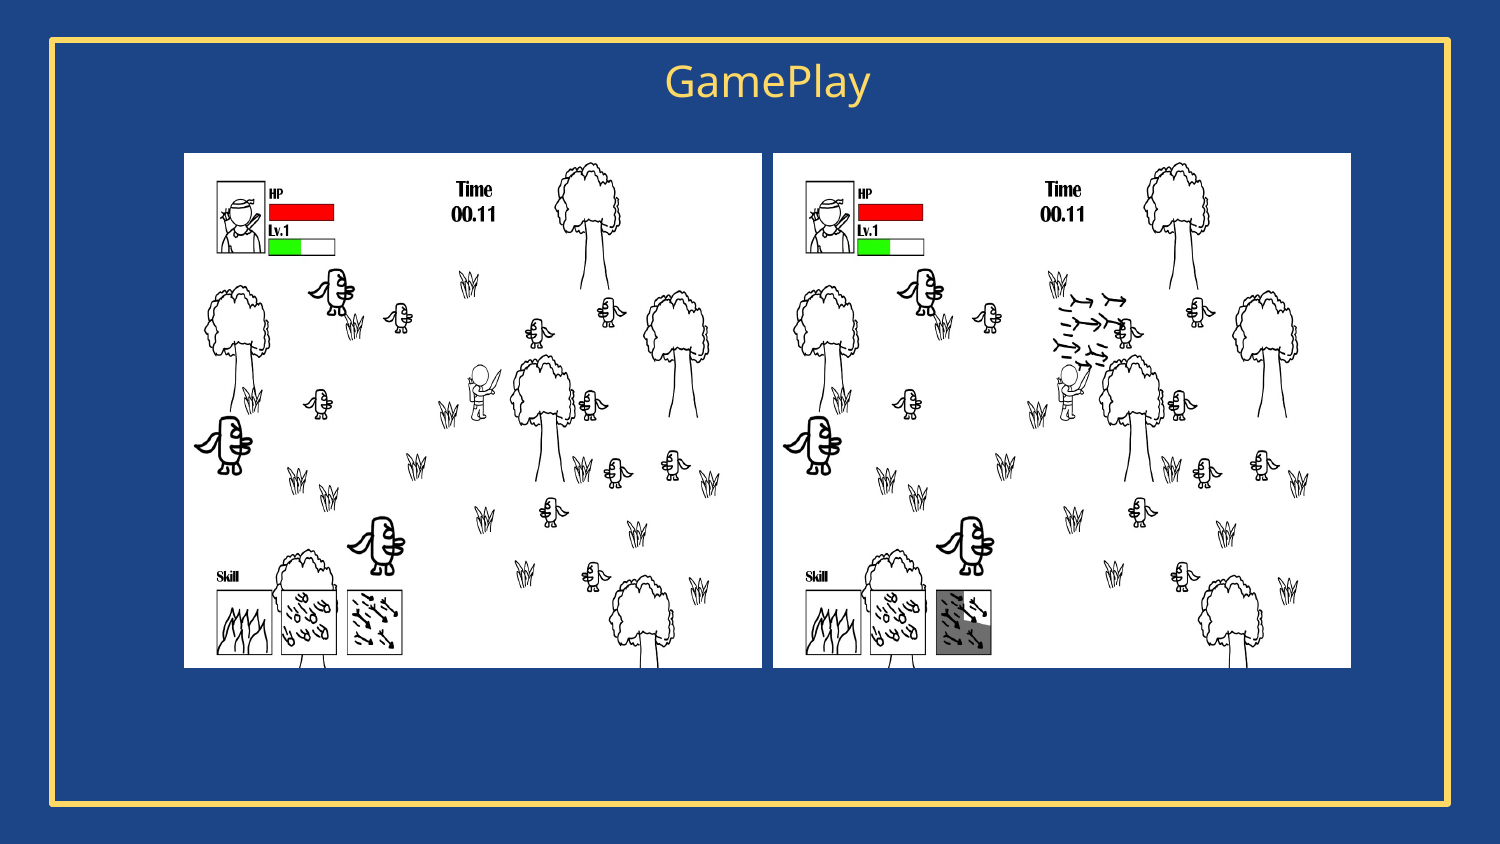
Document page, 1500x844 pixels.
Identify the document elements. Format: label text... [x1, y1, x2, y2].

picture [184, 153, 762, 668]
picture [773, 153, 1351, 668]
title GamePlay [197, 38, 1338, 154]
